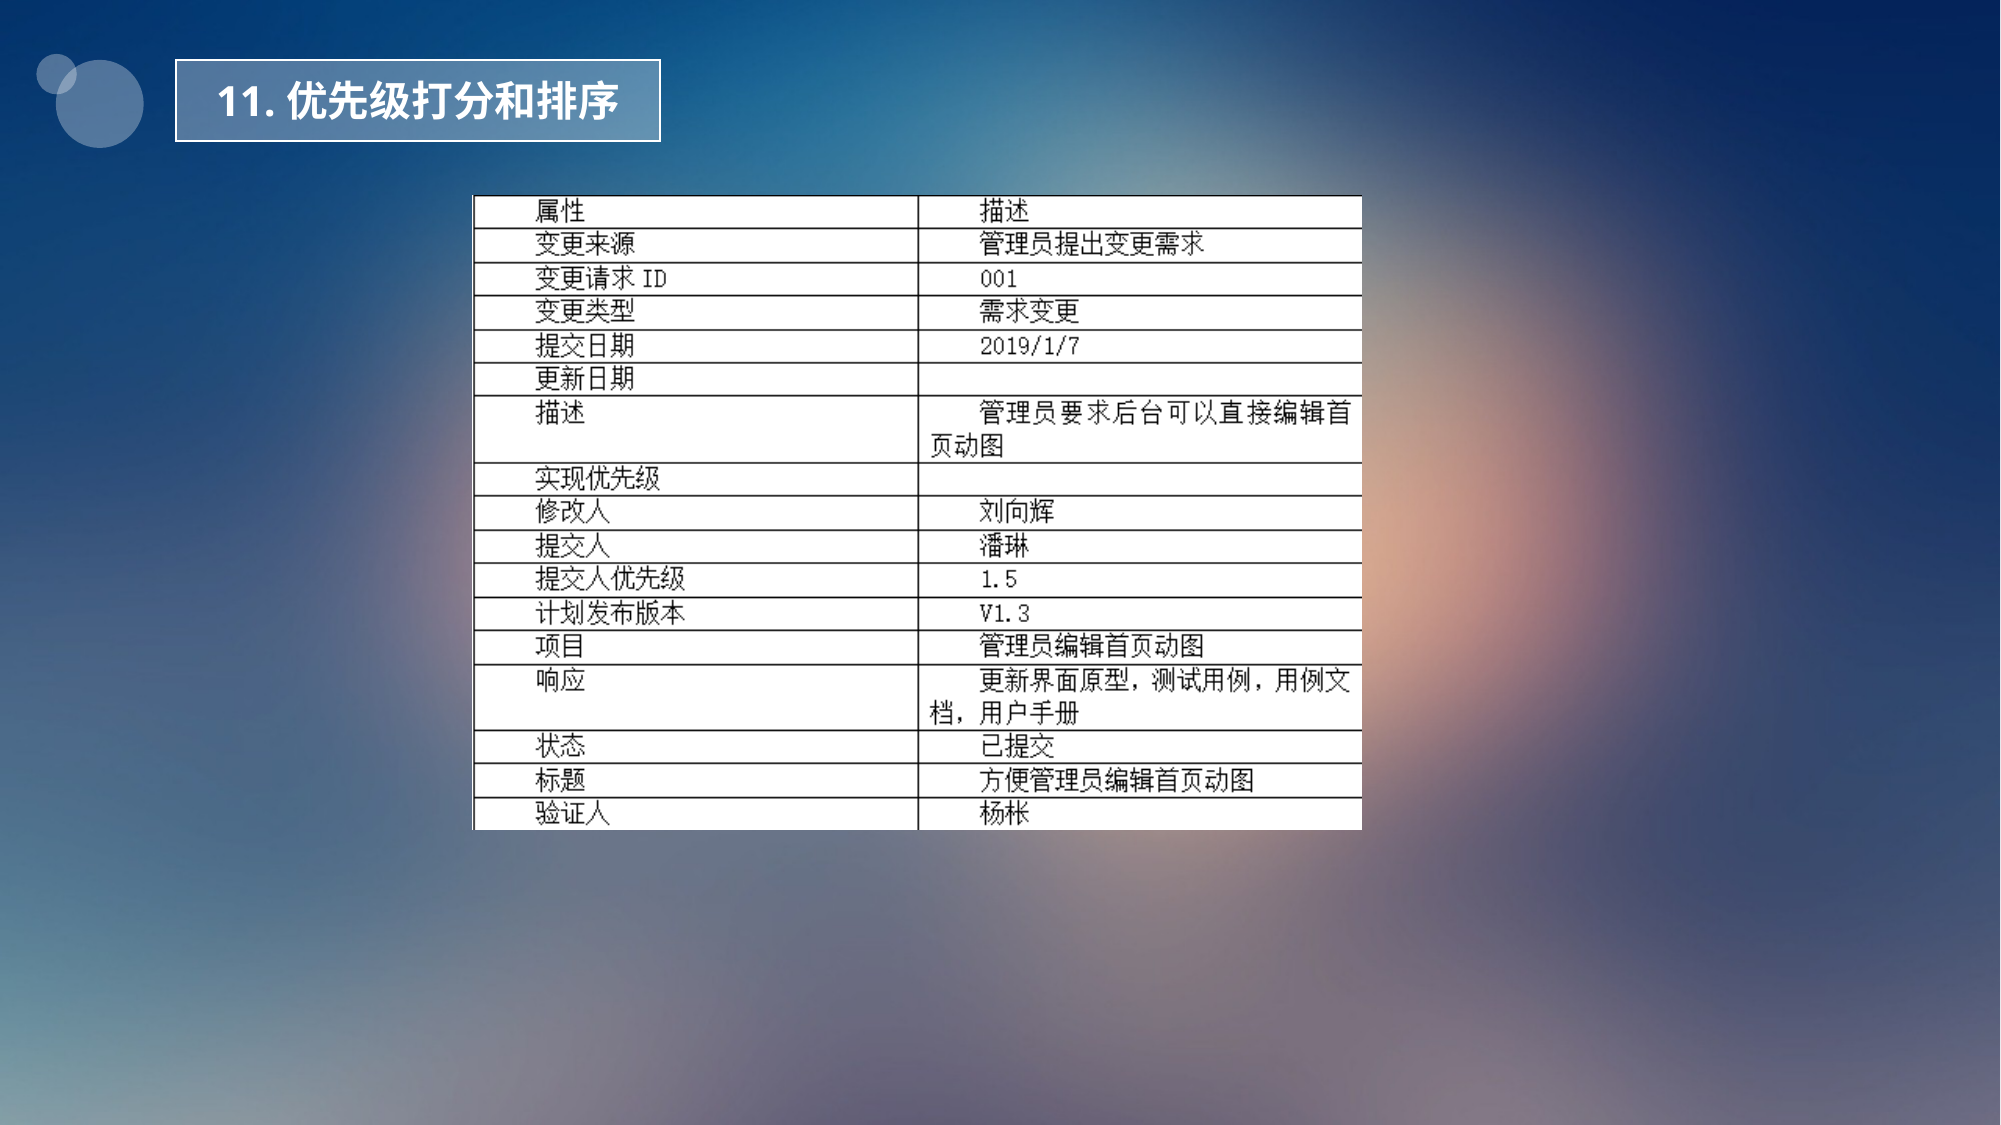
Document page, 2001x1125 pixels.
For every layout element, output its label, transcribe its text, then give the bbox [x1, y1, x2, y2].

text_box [36, 53, 144, 149]
picture [0, 0, 2001, 1125]
text_box 11.优先级打分和排序 [161, 67, 675, 133]
text_box [175, 133, 661, 142]
text_box [175, 59, 661, 67]
